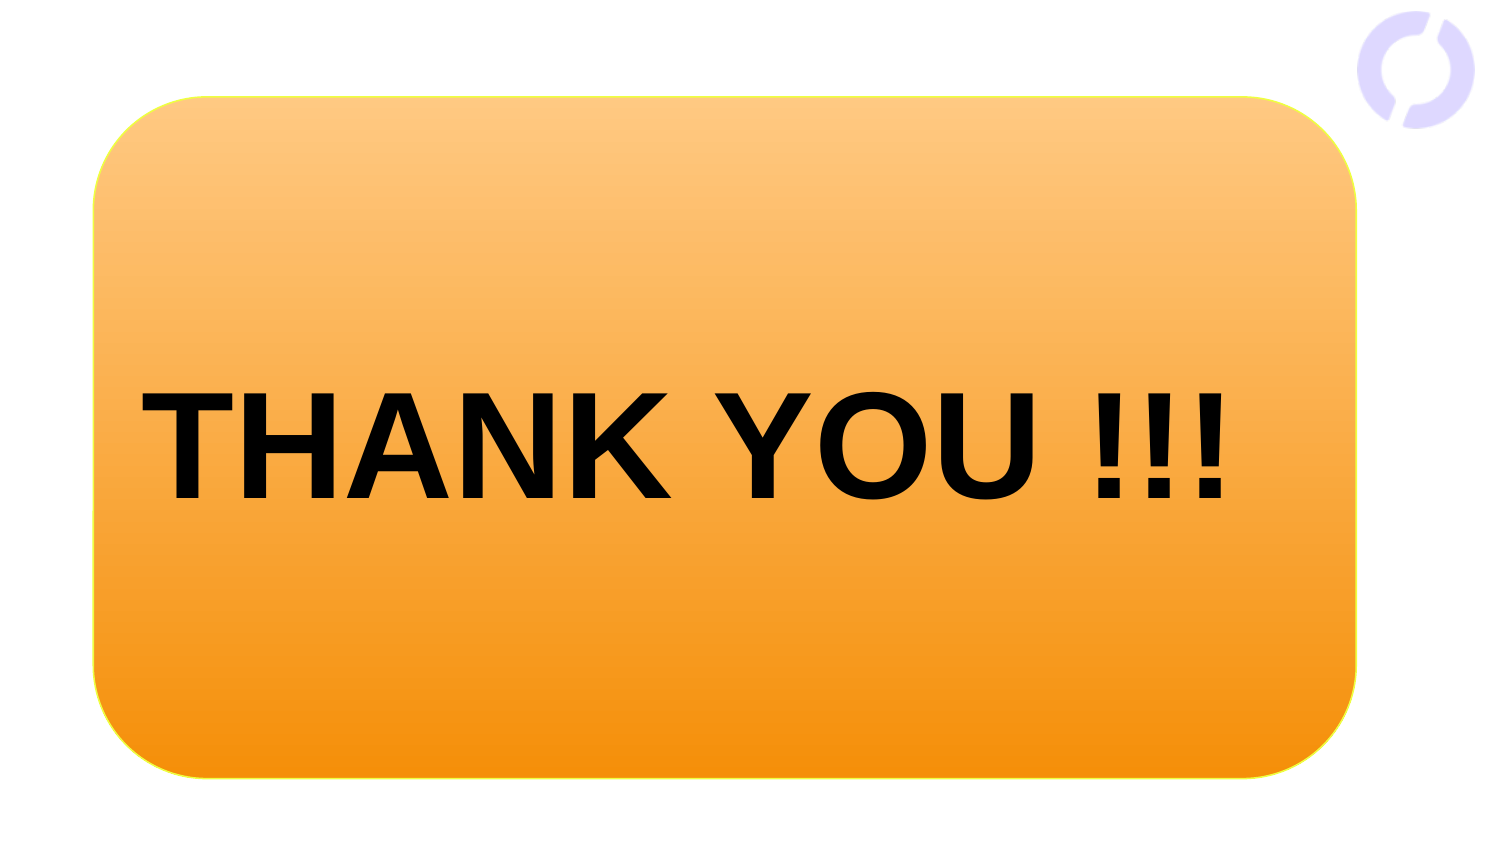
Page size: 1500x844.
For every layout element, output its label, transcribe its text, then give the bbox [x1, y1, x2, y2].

picture [1355, 11, 1475, 130]
text_box THANK YOU !!! [93, 96, 1357, 779]
